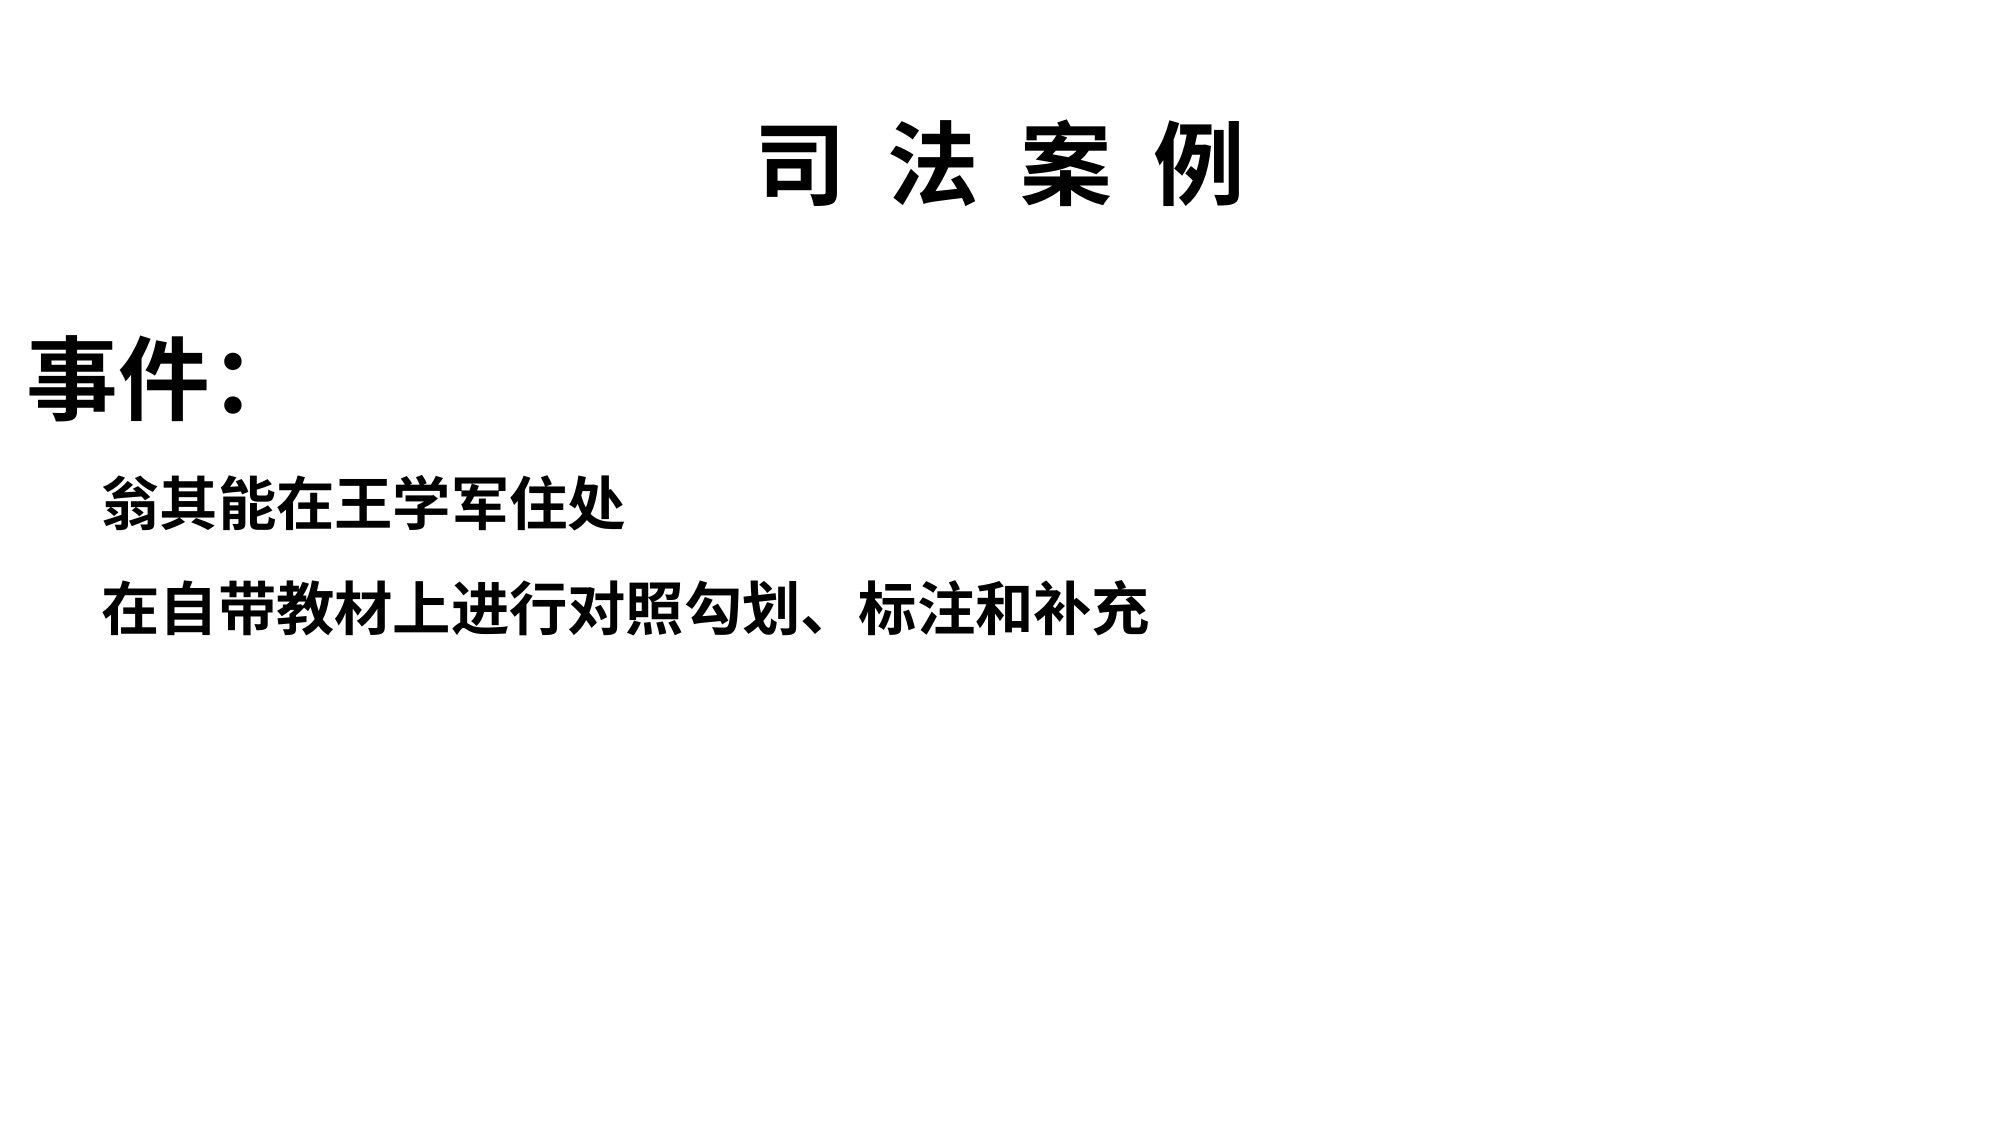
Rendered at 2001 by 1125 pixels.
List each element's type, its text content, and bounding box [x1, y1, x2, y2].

title 司 法 案 例 [137, 59, 1863, 259]
list 事件： 翁其能在王学军住处 在自带教材上进行对照勾划、标注和补充 [11, 259, 1986, 1103]
